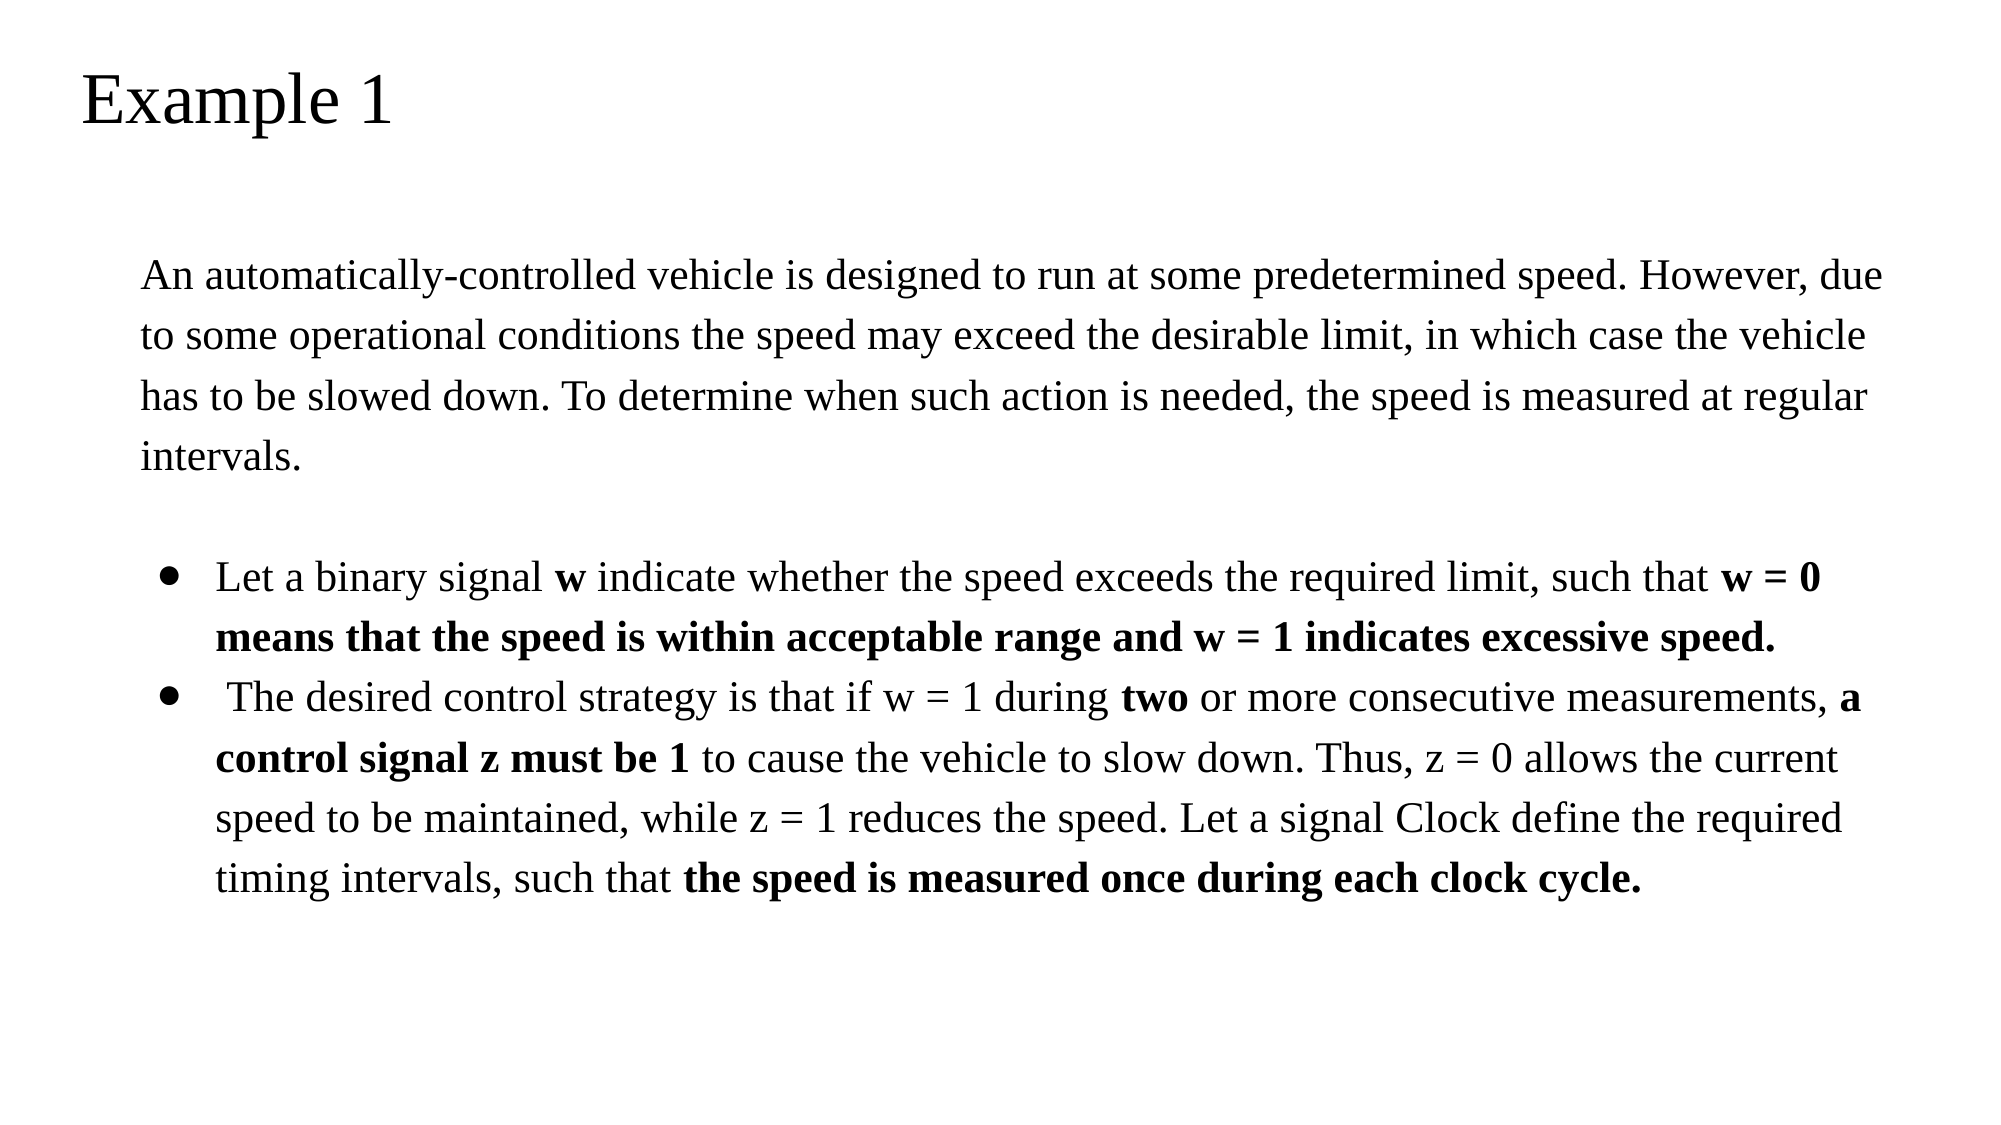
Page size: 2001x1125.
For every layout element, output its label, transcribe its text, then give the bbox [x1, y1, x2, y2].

title Example 1 [41, 60, 435, 249]
text_box An automatically-controlled vehicle is designed to run at some predetermined speed. However, due to some operational conditions the speed may exceed the desirable limit, in which case the vehicle has to be slowed down. To determine when such action is needed, the speed is measured at regular intervals. Let a binary signal w indicate whether the speed exceeds the required limit, such that w = 0 means that the speed is within acceptable range and w = 1 indicates excessive speed. The desired control strategy is that if w = 1 during two or more consecutive measurements, a control signal z must be 1 to cause the vehicle to slow down. Thus, z = 0 allows the current speed to be maintained, while z = 1 reduces the speed. Let a signal Clock define the required timing intervals, such that the speed is measured once during each clock cycle. [125, 222, 1916, 972]
